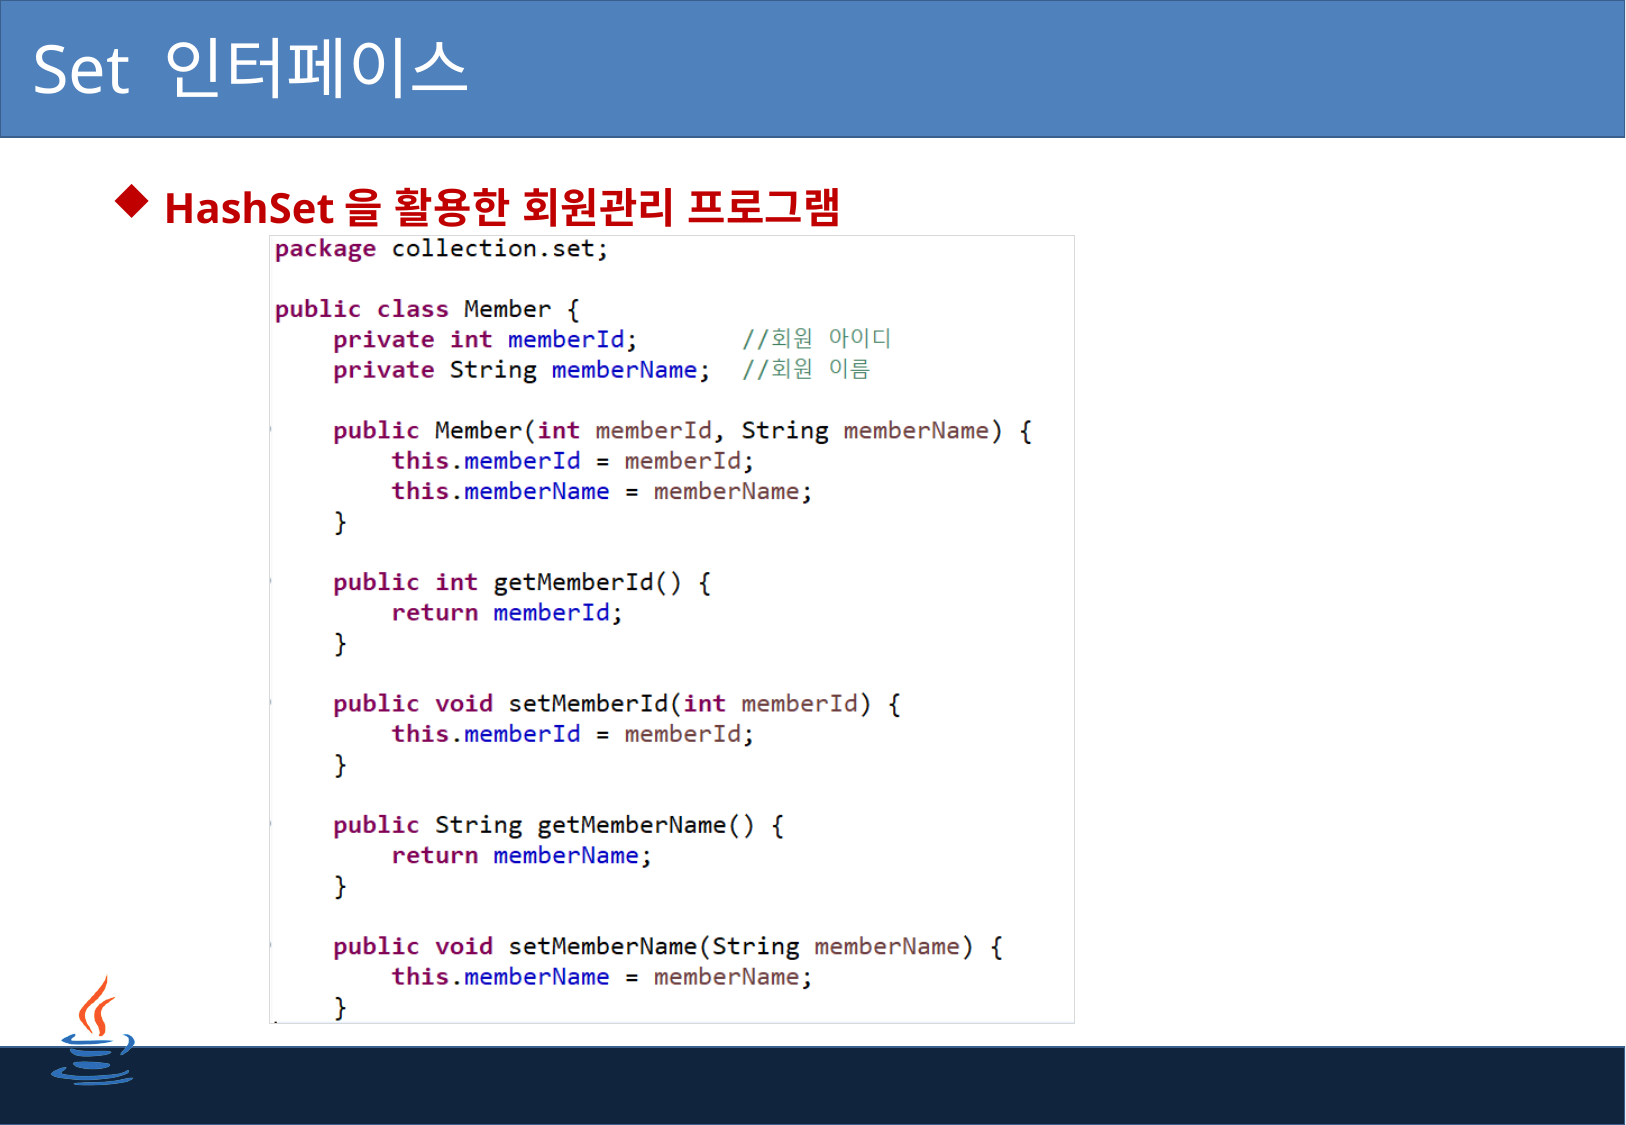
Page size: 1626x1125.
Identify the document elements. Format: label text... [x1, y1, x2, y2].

title Set 인터페이스 [0, 0, 1018, 138]
text_box HashSet을 활용한 회원관리 프로그램 [96, 148, 1581, 256]
picture [38, 973, 151, 1086]
picture [268, 235, 1075, 1024]
